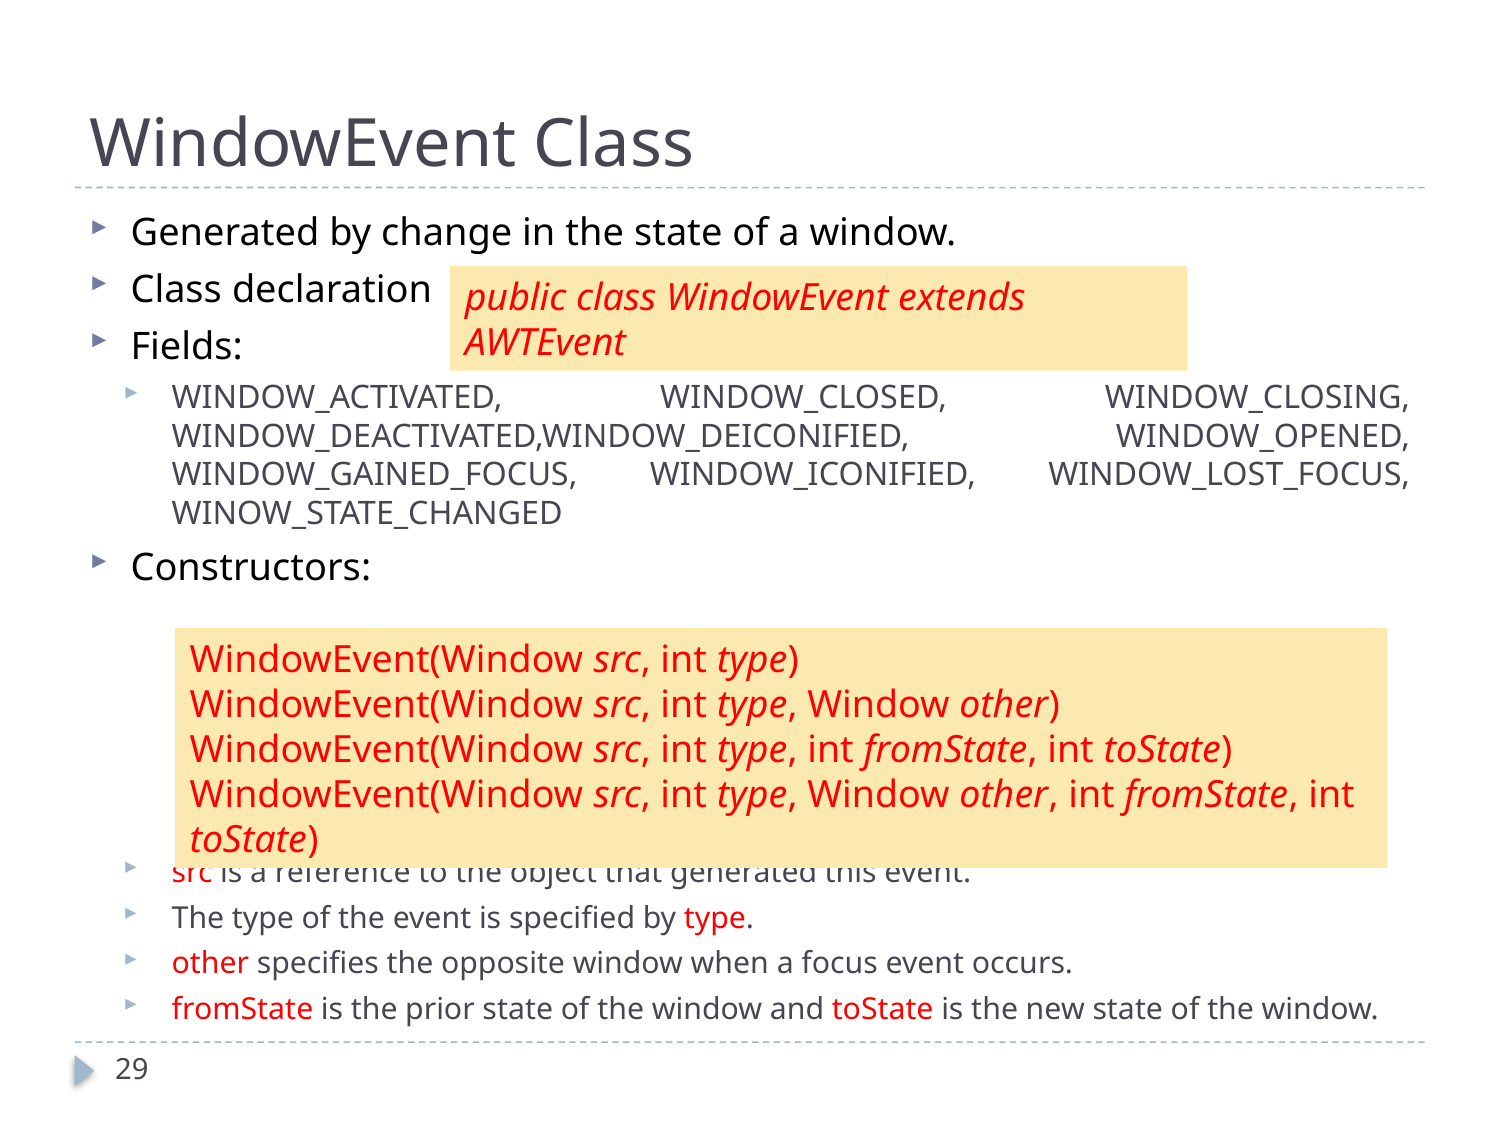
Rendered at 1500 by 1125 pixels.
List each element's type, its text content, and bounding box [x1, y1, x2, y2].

title WindowEvent Class [75, 24, 1425, 188]
list Generated by change in the state of a window. Class declaration Fields: WINDOW_ACTIVATED, WINDOW_CLOSED, WINDOW_CLOSING, WINDOW_DEACTIVATED,WINDOW_DEICONIFIED, WINDOW_OPENED, WINDOW_GAINED_FOCUS, WINDOW_ICONIFIED, WINDOW_LOST_FOCUS, WINOW_STATE_CHANGED Constructors: src is a reference to the object that generated this event. The type of the event is specified by type. other specifies the opposite window when a focus event occurs. fromState is the prior state of the window and toState is the new state of the window. [75, 200, 1425, 1043]
text_box WindowEvent(Window src, int type) WindowEvent(Window src, int type, Window other) WindowEvent(Window src, int type, int fromState, int toState) WindowEvent(Window src, int type, Window other, int fromState, int toState) [174, 628, 1388, 868]
slide_number 29 [100, 1043, 426, 1103]
text_box public class WindowEvent extends AWTEvent [449, 265, 1188, 371]
